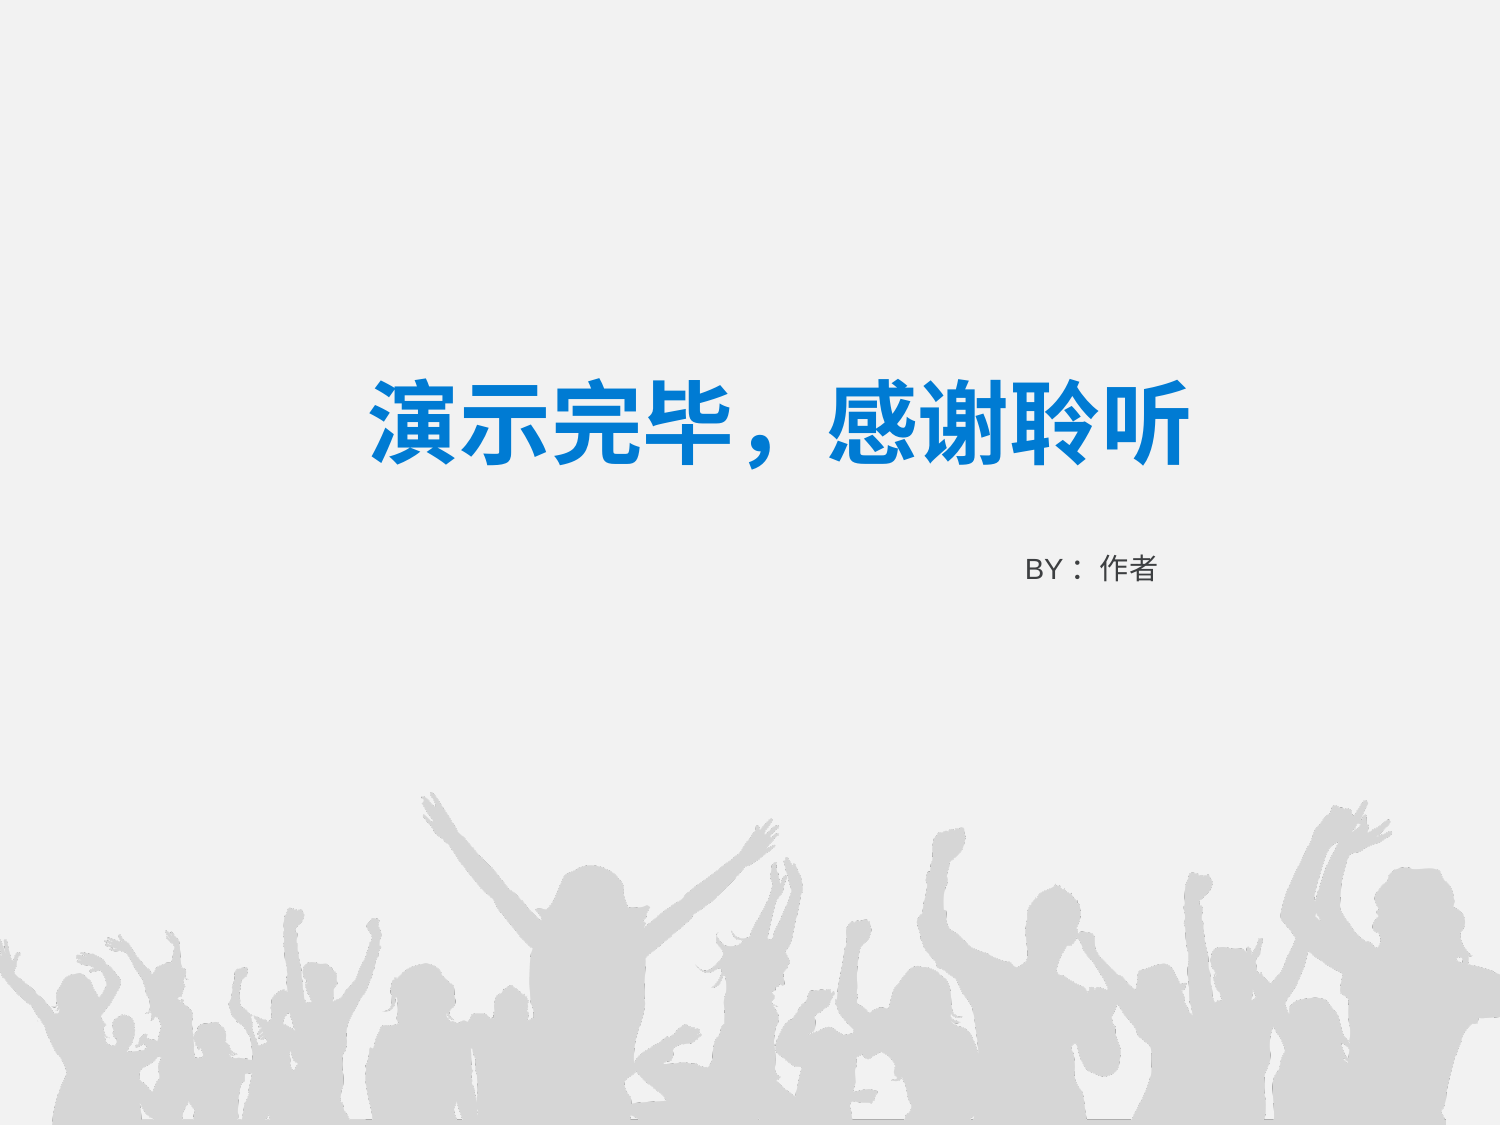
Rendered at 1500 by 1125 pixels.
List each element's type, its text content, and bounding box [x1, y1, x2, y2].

picture [0, 792, 1500, 1125]
text_box BY：作者 [1010, 532, 1174, 593]
